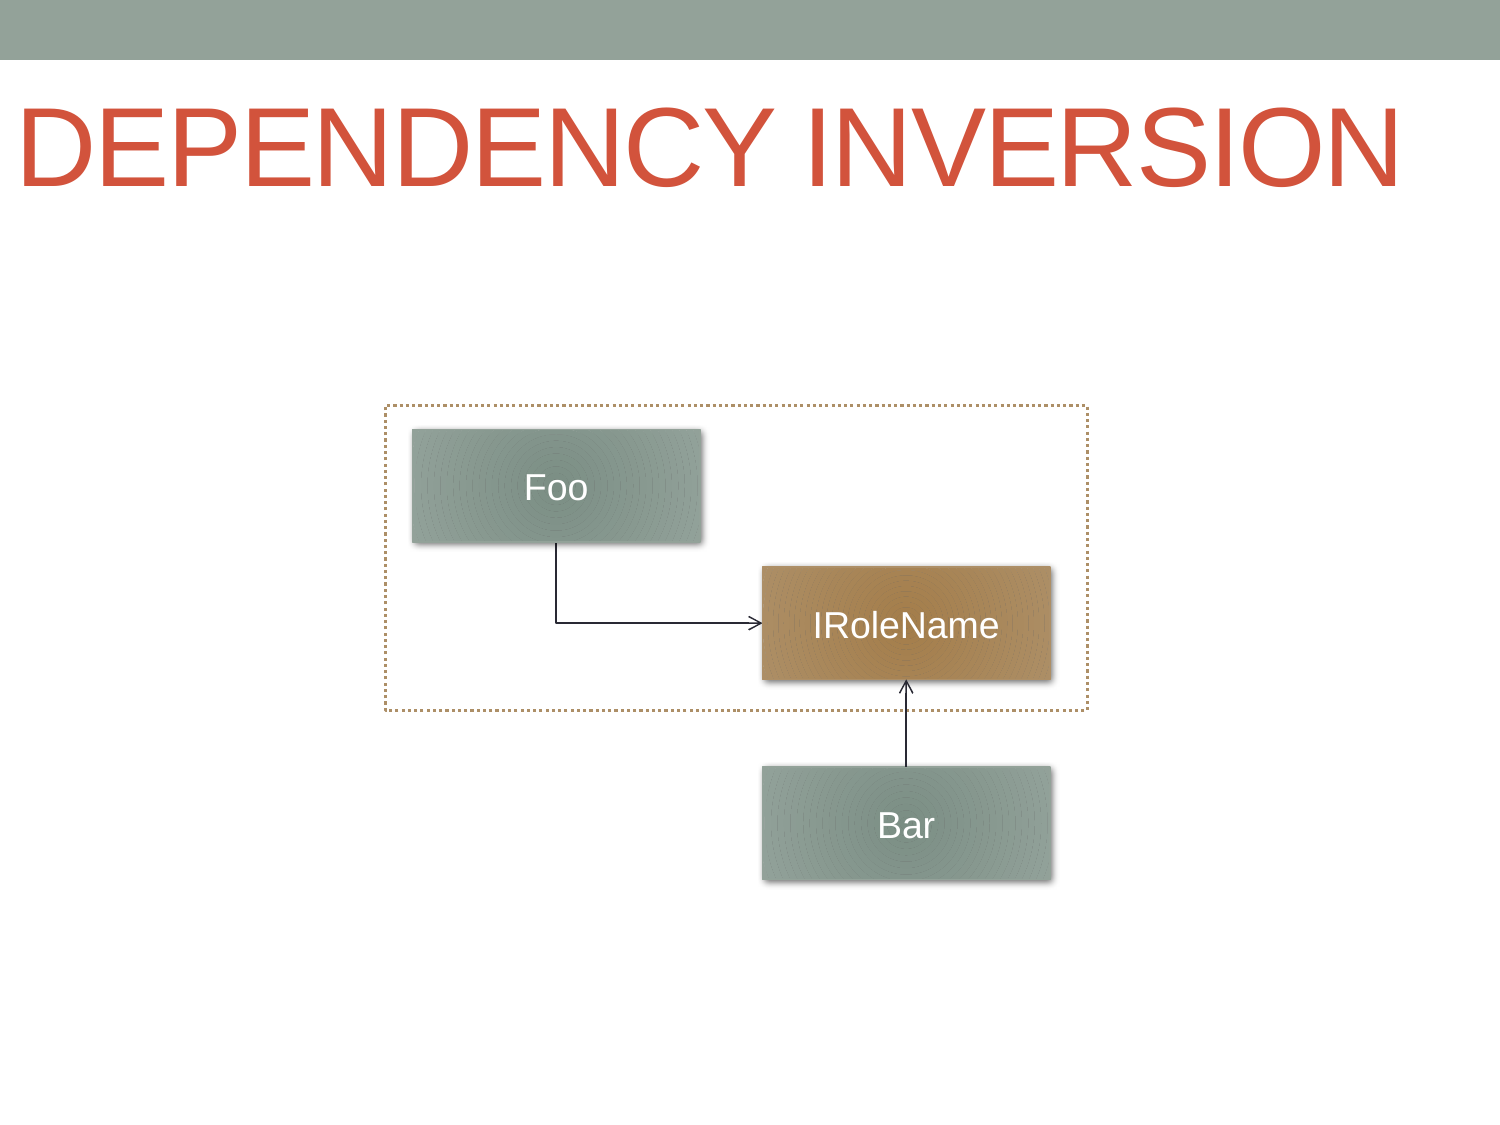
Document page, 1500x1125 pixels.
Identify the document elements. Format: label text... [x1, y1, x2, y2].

text_box Dependency Inversion [0, 66, 1500, 255]
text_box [385, 405, 1088, 880]
